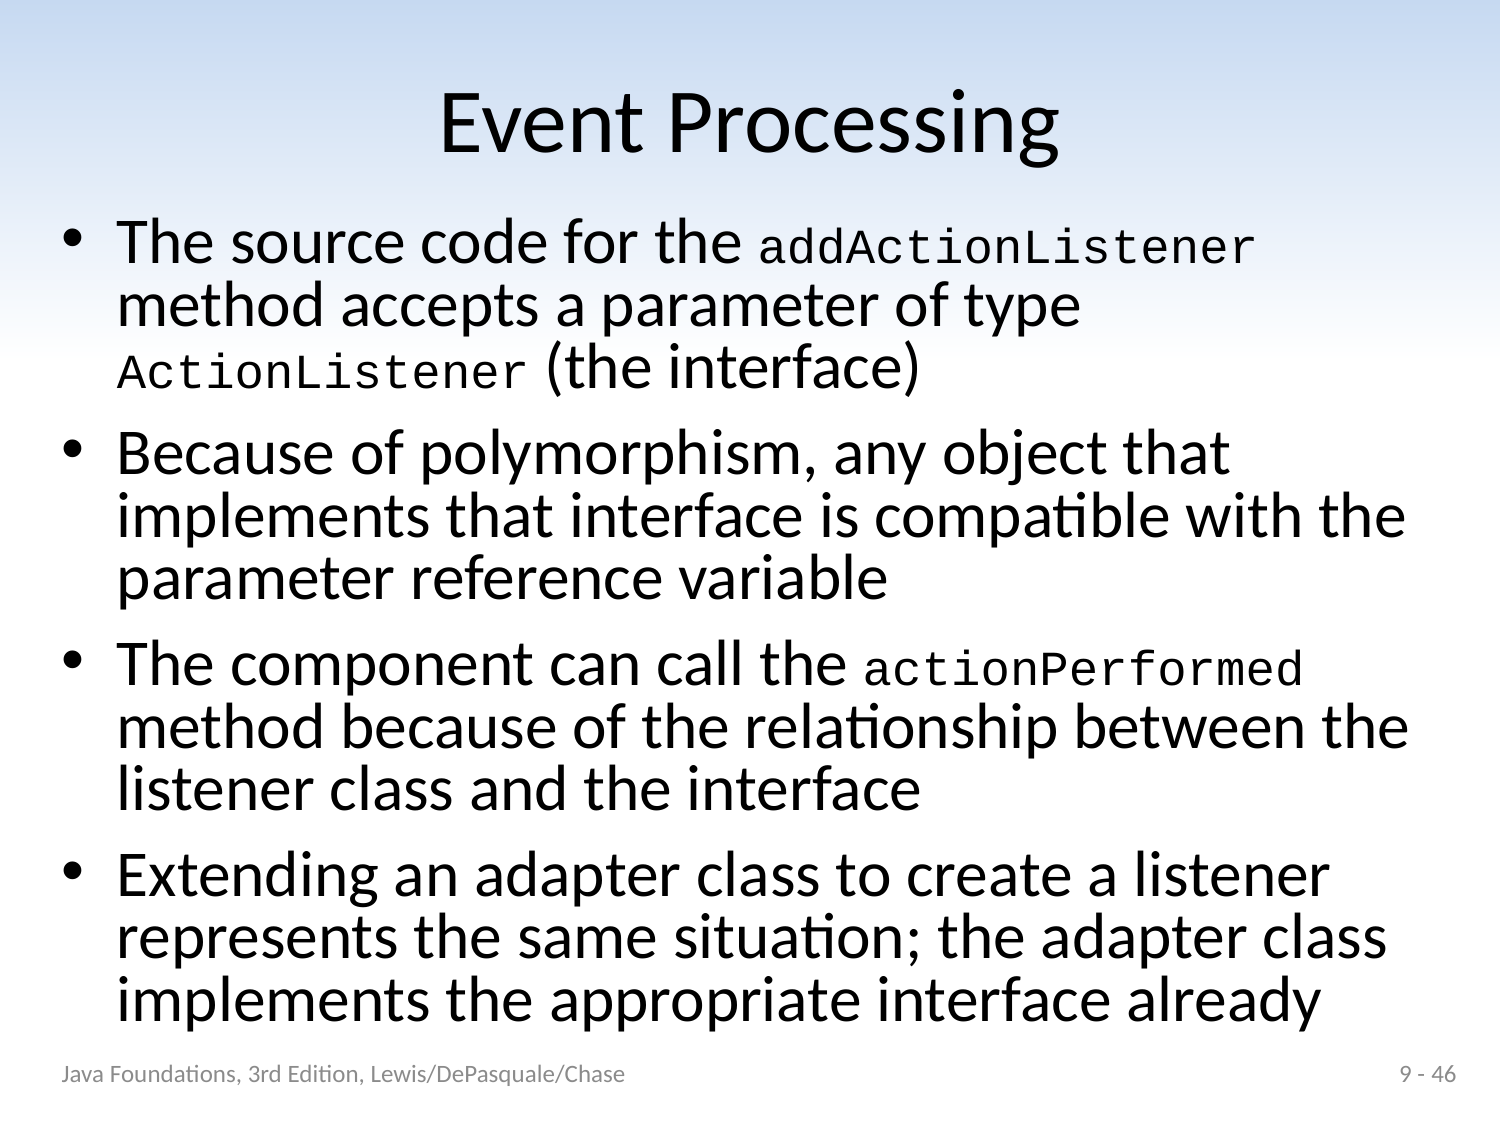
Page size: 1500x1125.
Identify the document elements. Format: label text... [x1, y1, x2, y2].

title Event Processing [28, 45, 1473, 186]
list The source code for the addActionListener method accepts a parameter of type ActionListener (the interface) Because of polymorphism, any object that implements that interface is compatible with the parameter reference variable The component can call the actionPerformed method because of the relationship between the listener class and the interface Extending an adapter class to create a listener represents the same situation; the adapter class implements the appropriate interface already [46, 205, 1473, 1043]
slide_number 9 - 46 [1122, 1042, 1472, 1103]
footer Java Foundations, 3rd Edition, Lewis/DePasquale/Chase [46, 1042, 1122, 1103]
